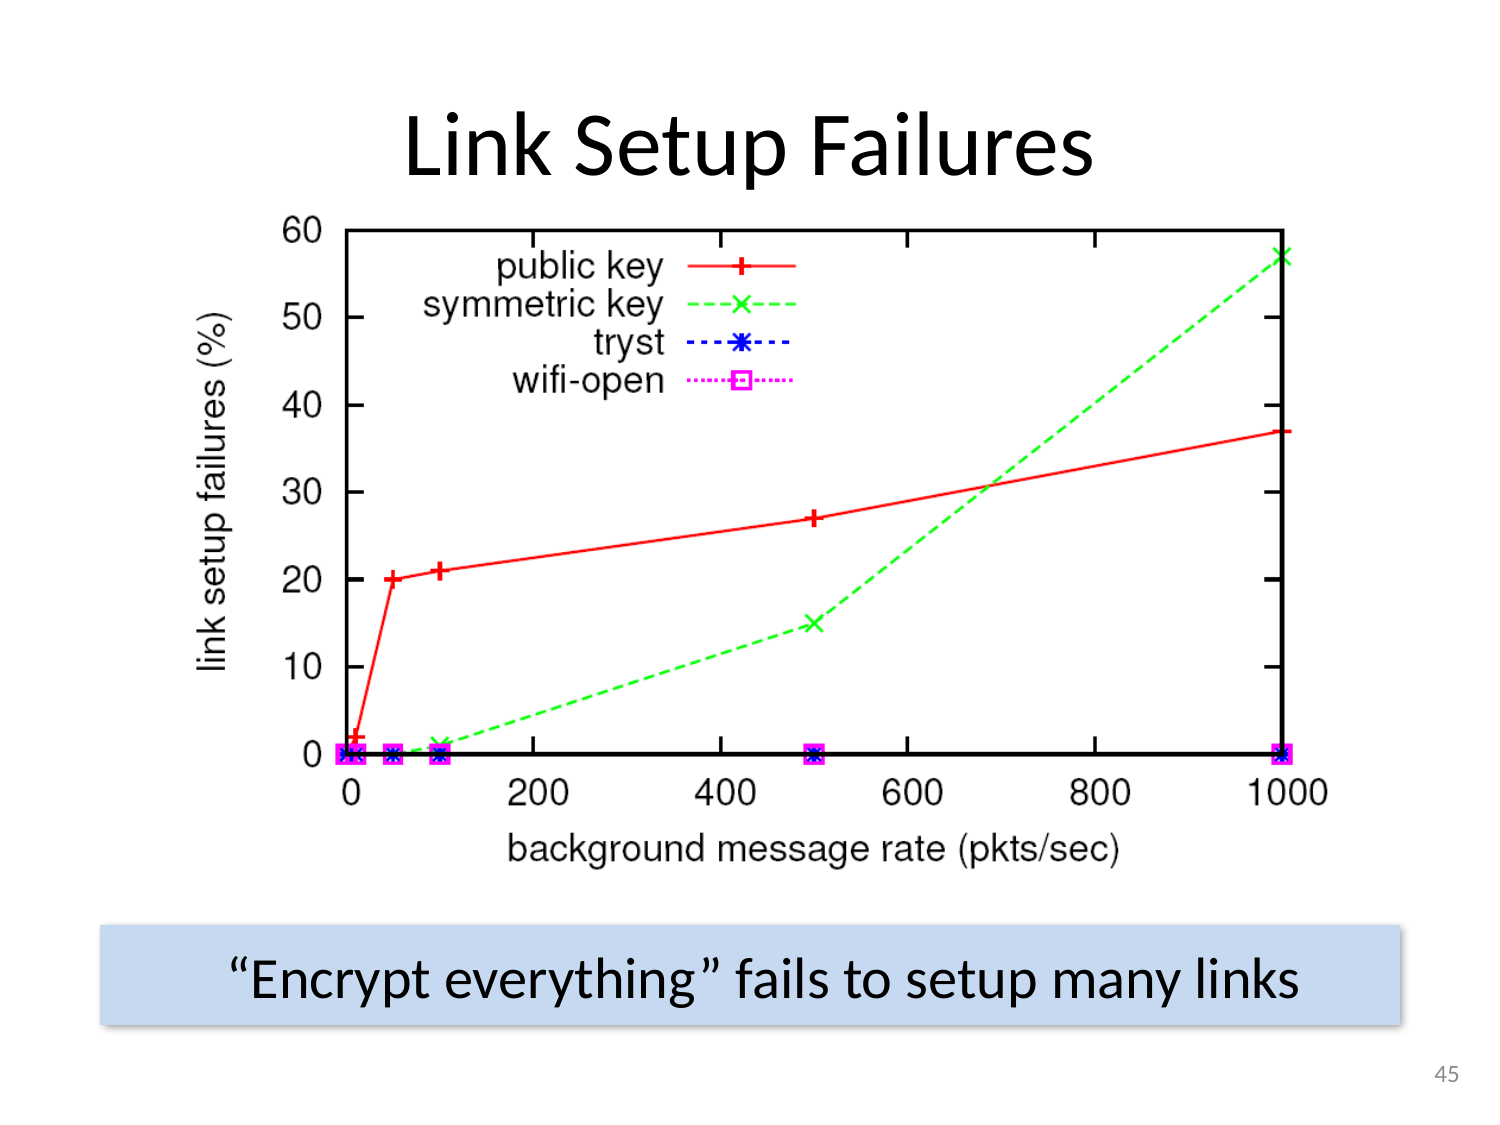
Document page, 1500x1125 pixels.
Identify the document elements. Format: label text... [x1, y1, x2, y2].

slide_number 45 [1074, 1042, 1475, 1103]
picture [187, 199, 1338, 878]
title Link Setup Failures [74, 44, 1426, 233]
text_box “Encrypt everything” fails to setup many links [99, 924, 1400, 1025]
